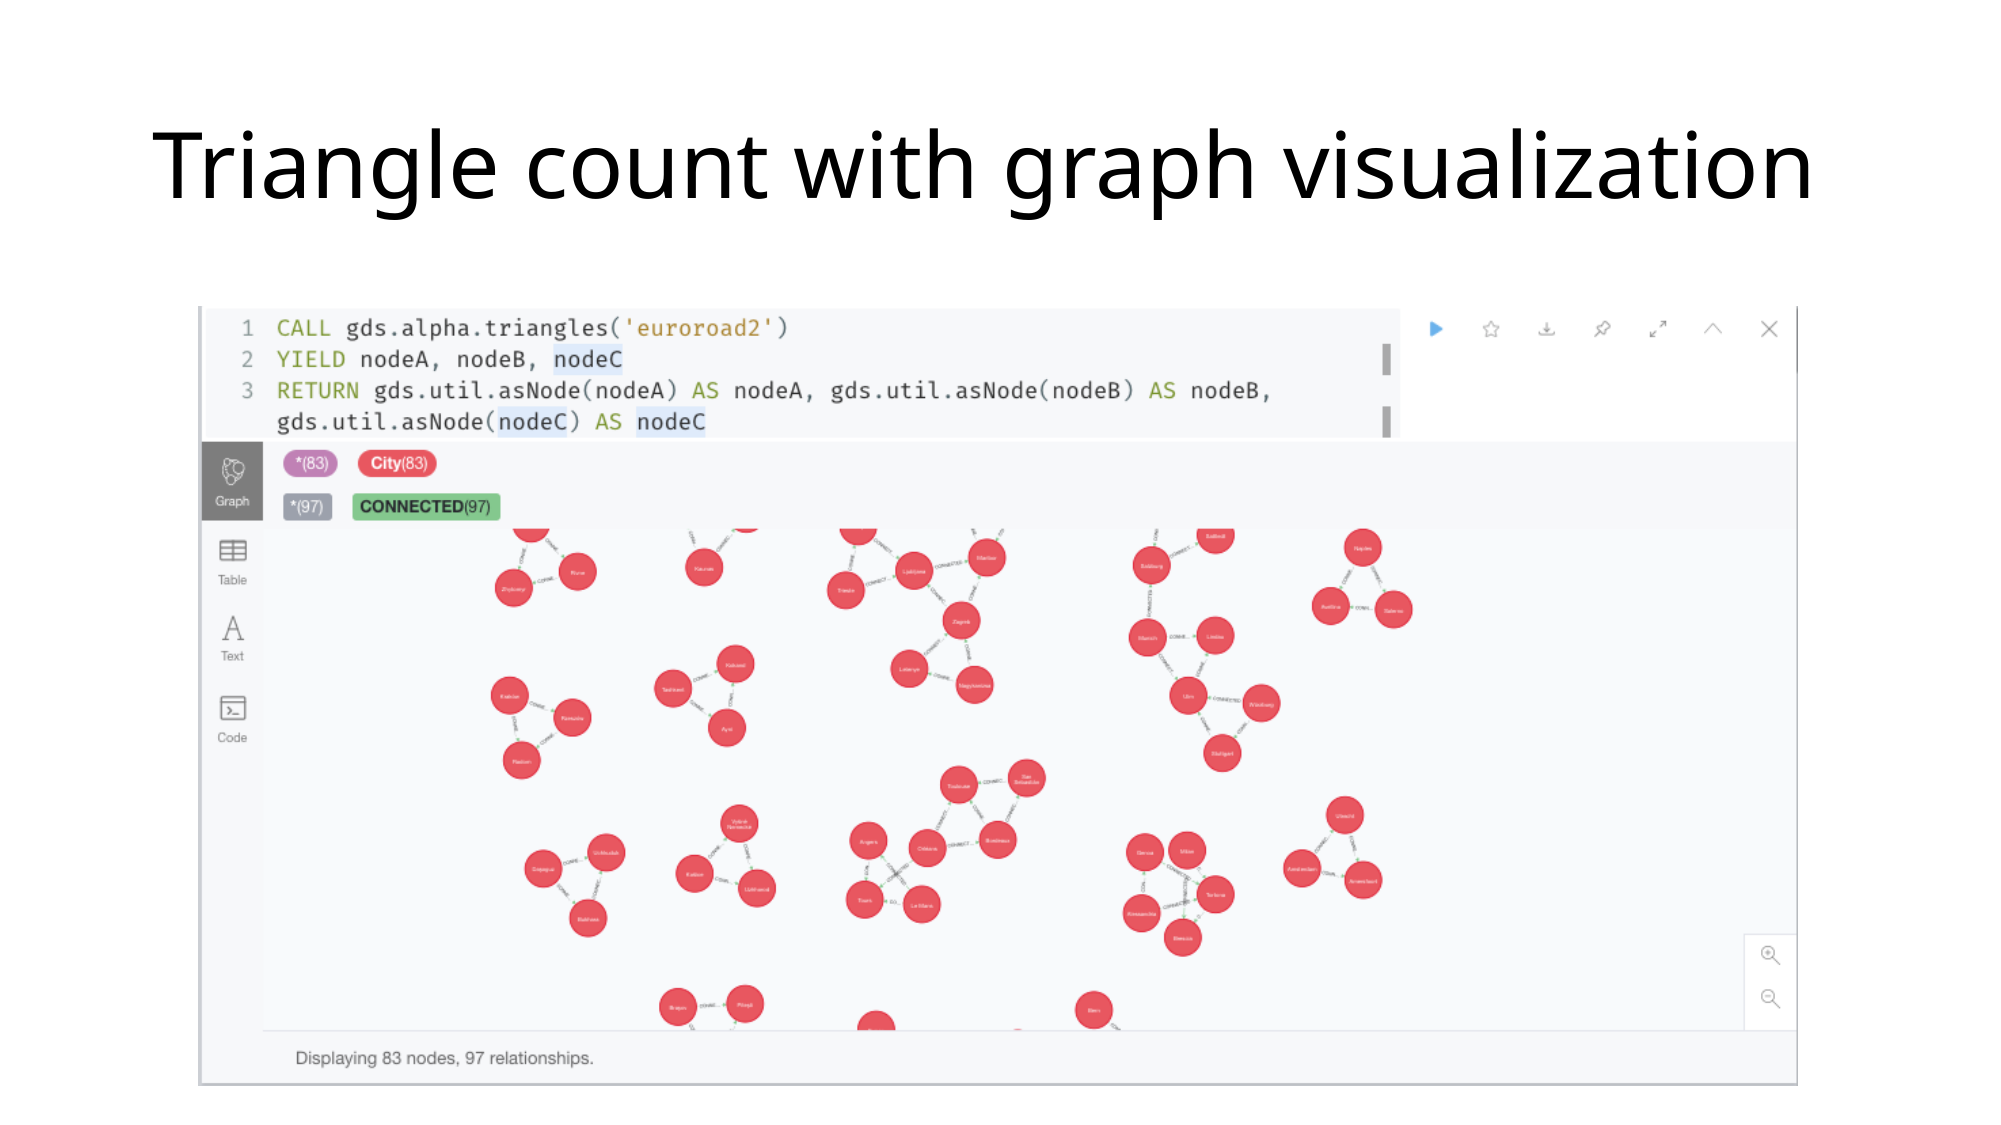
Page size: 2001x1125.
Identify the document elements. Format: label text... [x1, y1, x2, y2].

title Triangle count with graph visualization [137, 59, 1863, 278]
picture [198, 306, 1798, 1086]
